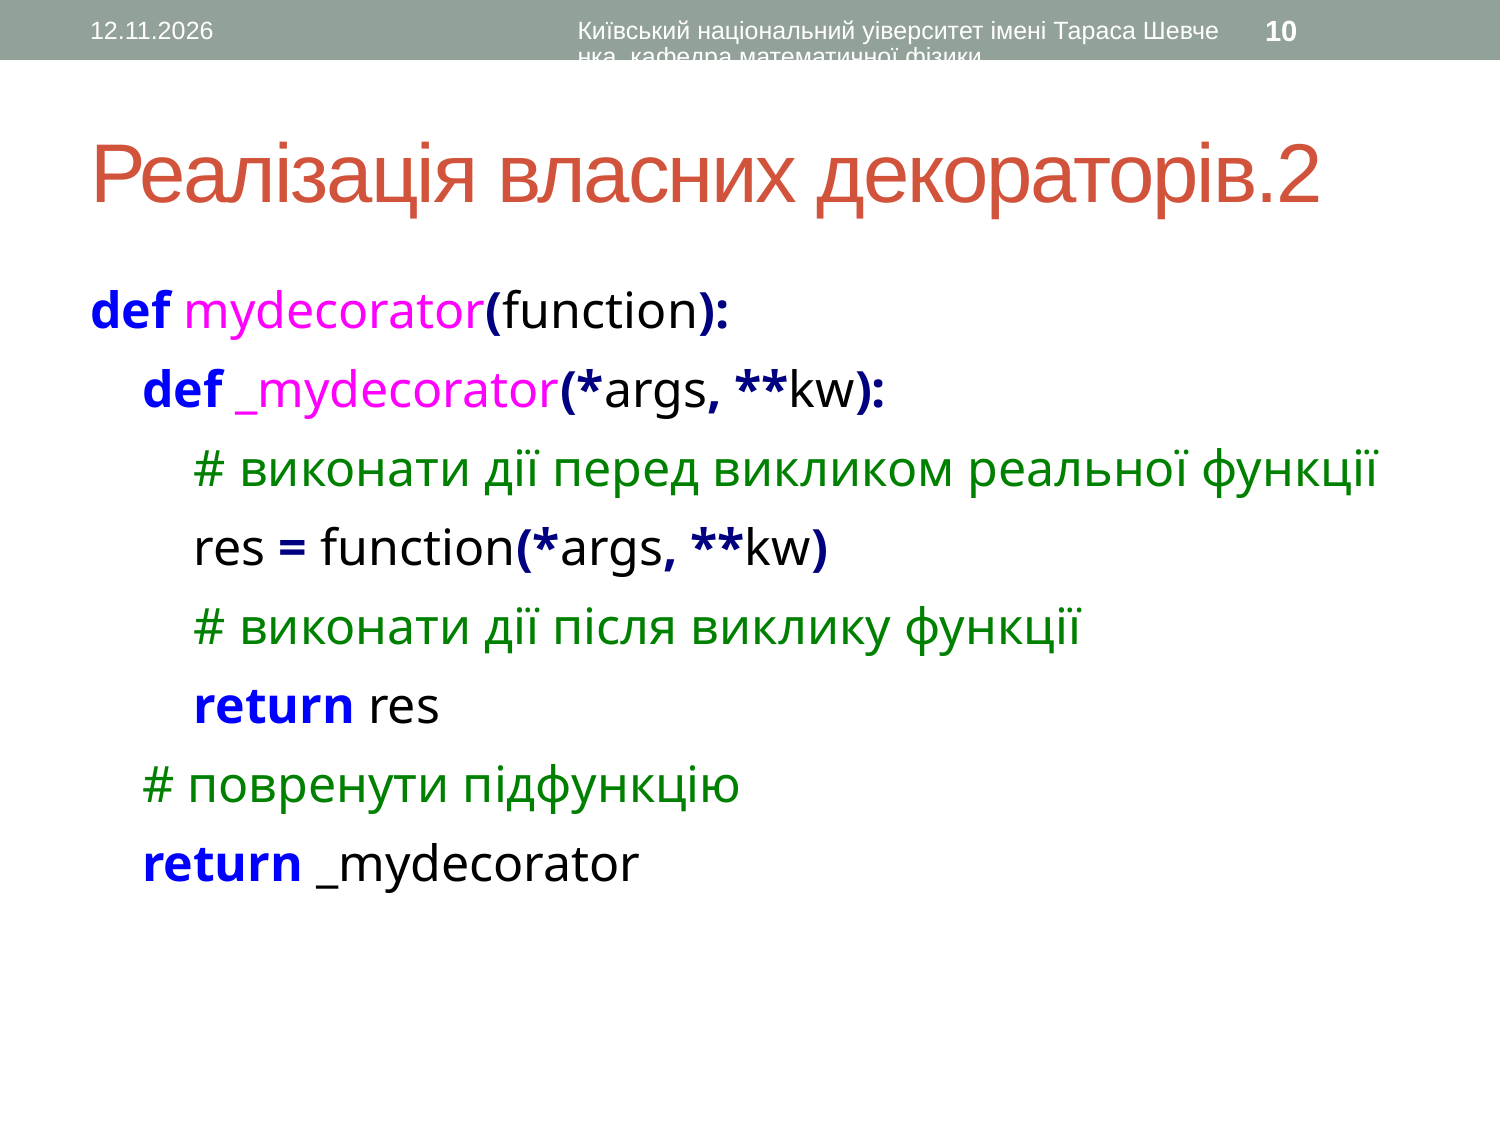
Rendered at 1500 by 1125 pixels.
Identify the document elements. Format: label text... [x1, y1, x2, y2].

title Реалізація власних декораторів.2 [75, 87, 1425, 250]
list def mydecorator(function): def _mydecorator(*args, **kw): # виконати дії перед викликом реальної функції res = function(*args, **kw) # виконати дії після виклику функції return res # повренути підфункцію return _mydecorator [75, 262, 1425, 1063]
slide_number 10 [1250, 3, 1425, 57]
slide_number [75, 3, 550, 57]
footer Київський національний уіверситет імені Тараса Шевченка, кафедра математичної фізики [562, 3, 1238, 57]
